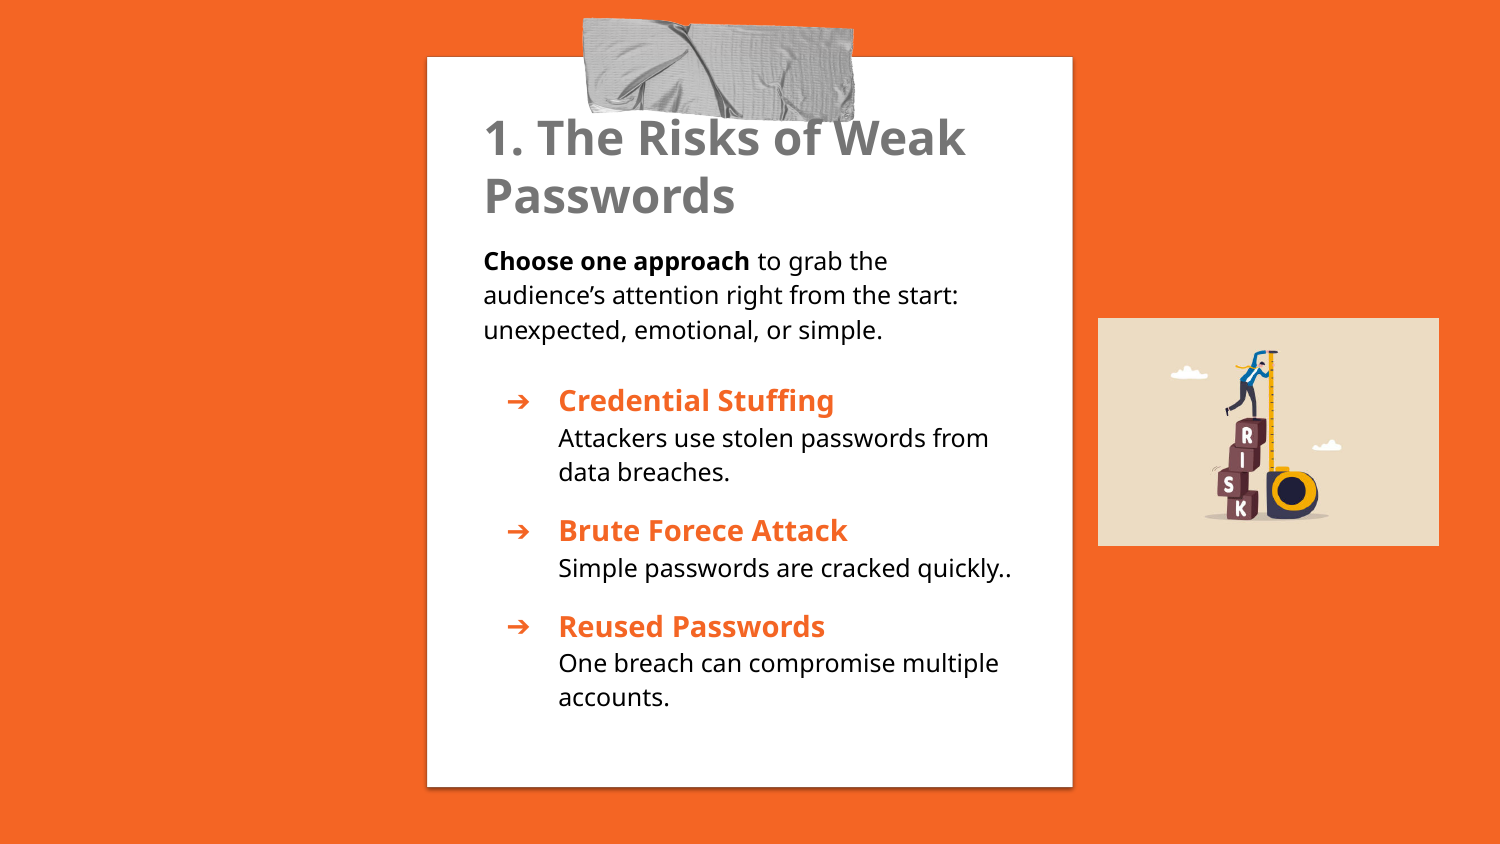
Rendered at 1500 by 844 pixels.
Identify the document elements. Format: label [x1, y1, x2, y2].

picture [400, 16, 1439, 818]
